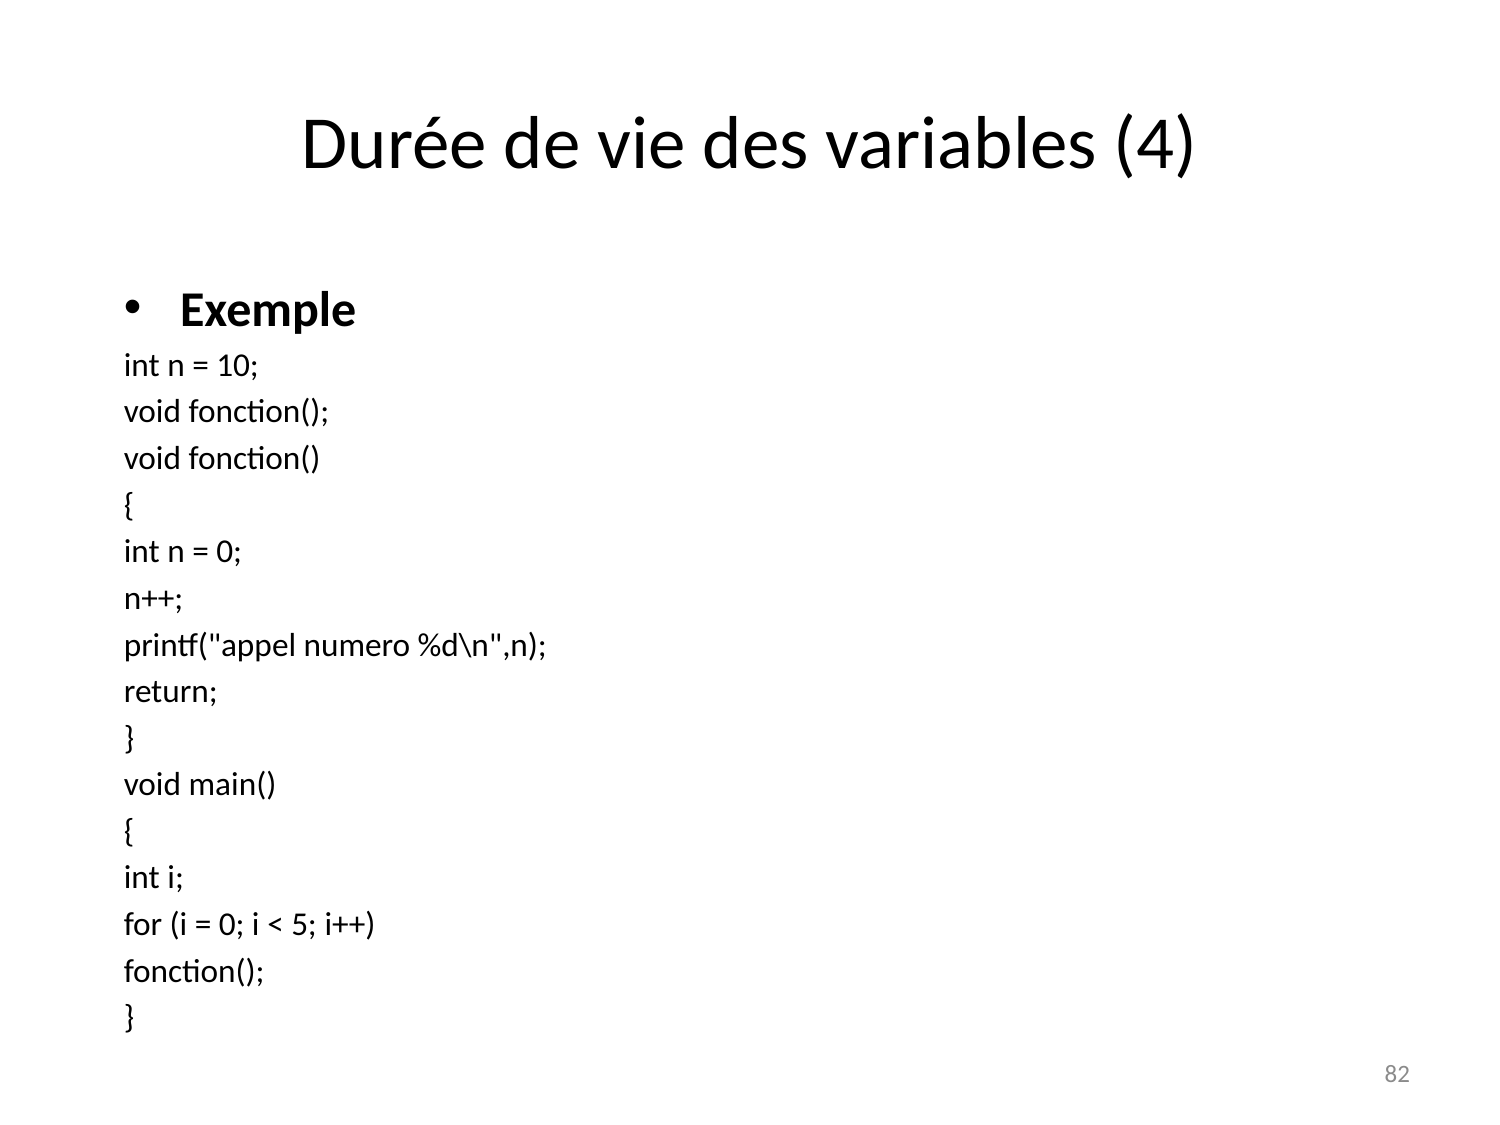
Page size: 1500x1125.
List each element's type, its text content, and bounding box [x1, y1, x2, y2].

list Exemple int n = 10; void fonction(); void fonction() { int n = 0; n++; printf("appel numero %d\n",n); return; } void main() { int i; for (i = 0; i < 5; i++) fonction(); } [108, 268, 1459, 1012]
title Durée de vie des variables (4) [74, 44, 1426, 233]
slide_number 82 [1074, 1042, 1425, 1103]
